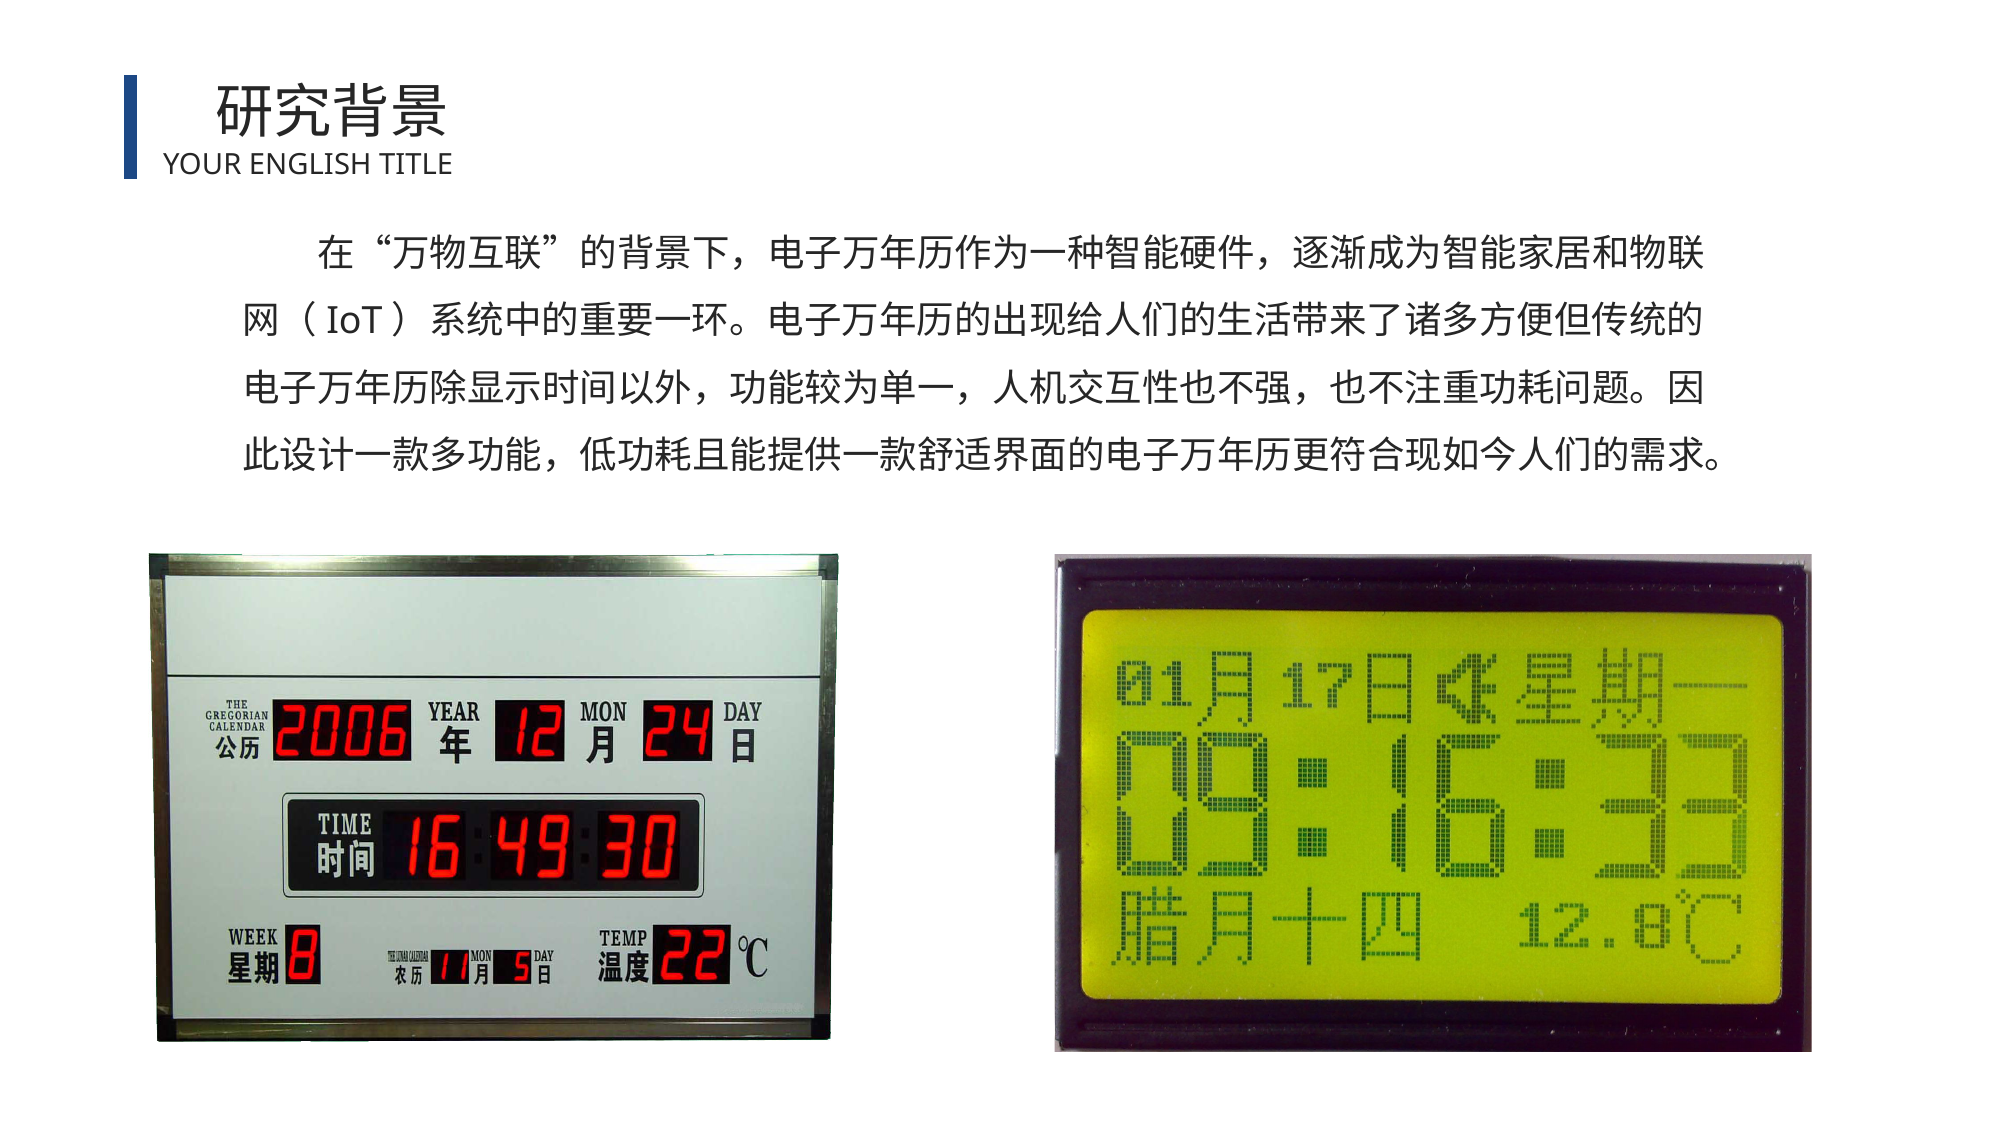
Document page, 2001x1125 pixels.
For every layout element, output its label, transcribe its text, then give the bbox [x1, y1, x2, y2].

text_box 在“万物互联”的背景下，电子万年历作为一种智能硬件，逐渐成为智能家居和物联网（IoT）系统中的重要一环。电子万年历的出现给人们的生活带来了诸多方便但传统的电子万年历除显示时间以外，功能较为单一，人机交互性也不强，也不注重功耗问题。因此设计一款多功能，低功耗且能提供一款舒适界面的电子万年历更符合现如今人们的需求。 [227, 198, 1747, 420]
picture [1054, 554, 1812, 1052]
text_box 研究背景 [99, 67, 565, 152]
text_box YOUR ENGLISH TITLE [148, 137, 518, 188]
picture [148, 553, 839, 1043]
